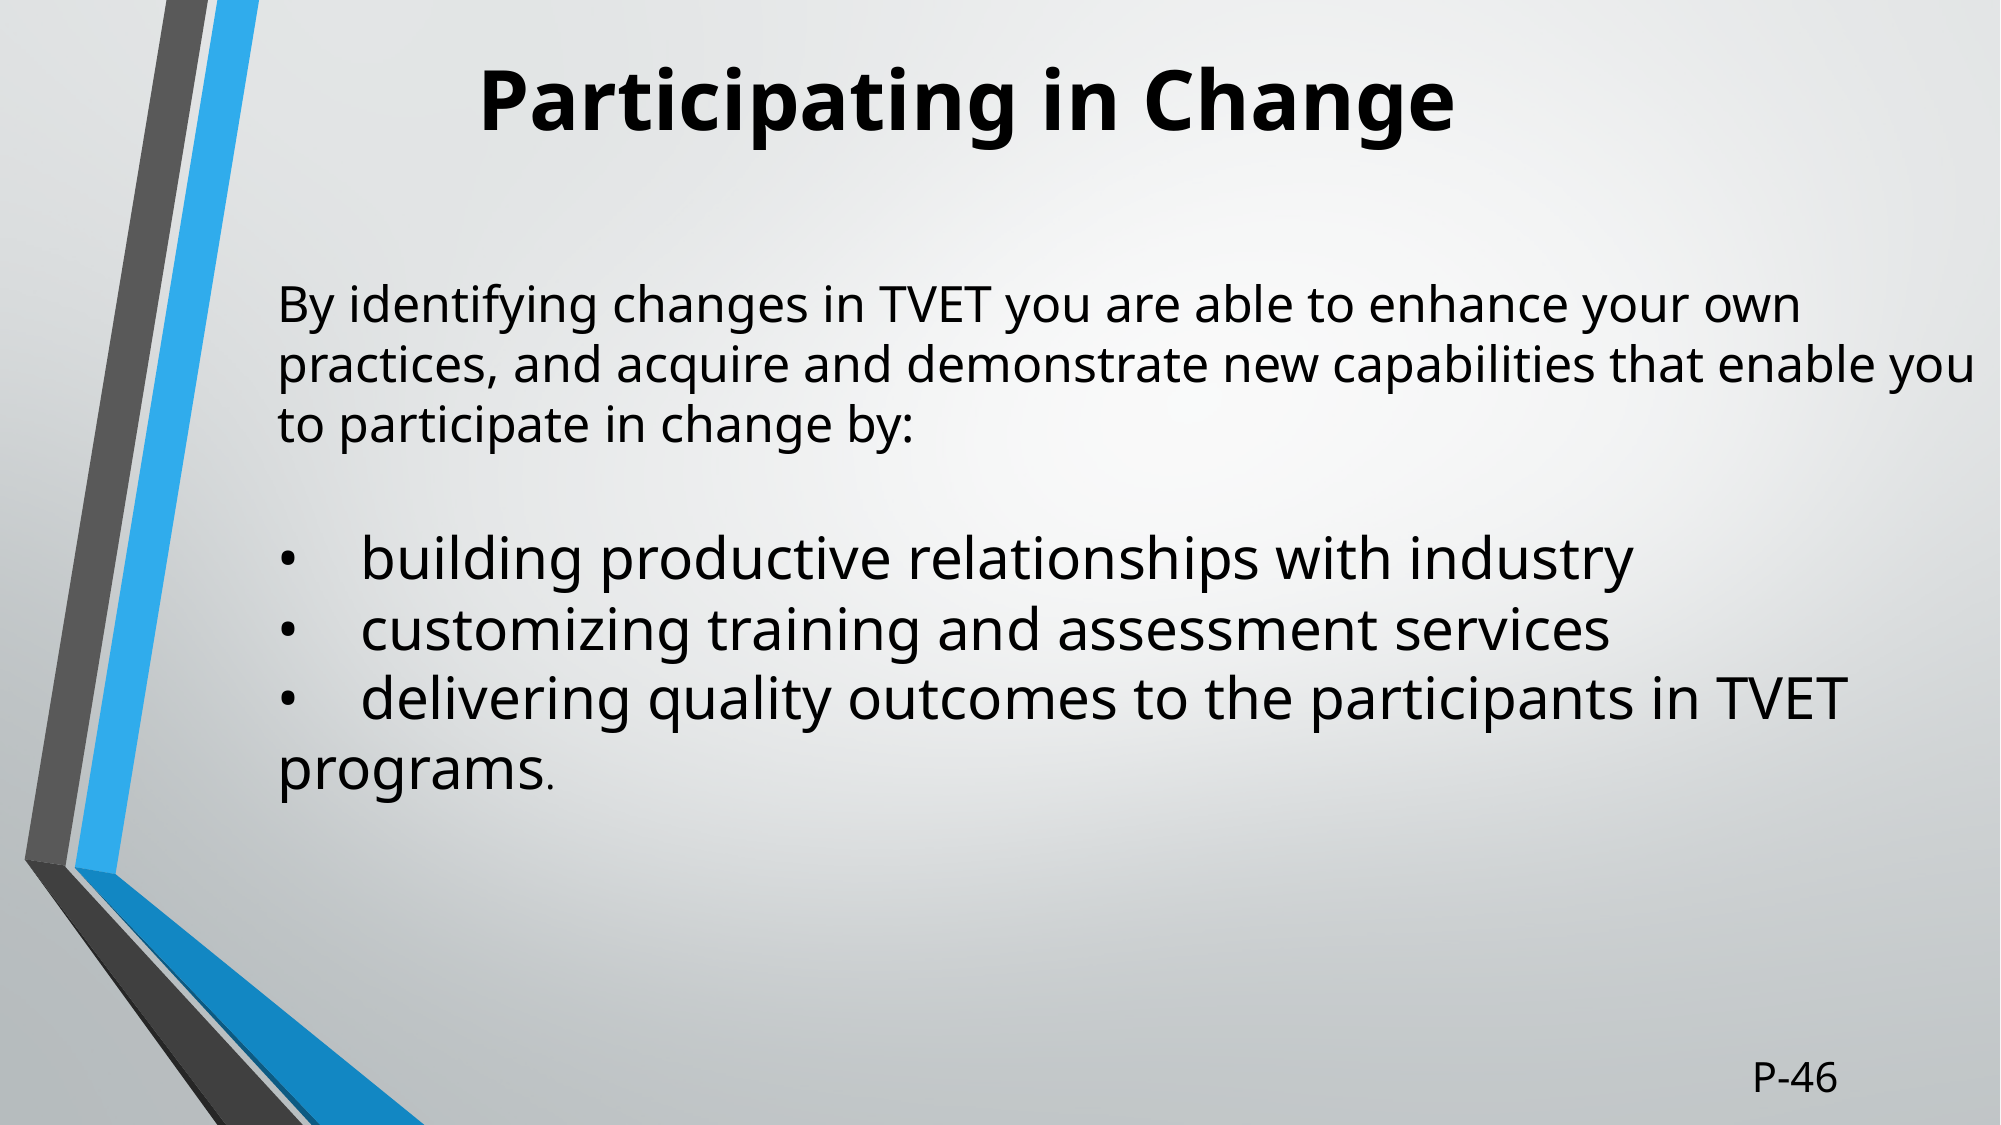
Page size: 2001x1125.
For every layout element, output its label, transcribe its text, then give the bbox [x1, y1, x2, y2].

text_box P-46 [1737, 1043, 2000, 1108]
text_box By identifying changes in TVET you are able to enhance your own practices, and acquire and demonstrate new capabilities that enable you to participate in change by: [262, 264, 2000, 460]
text_box • building productive relationships with industry • customizing training and assessment services • delivering quality outcomes to the participants in TVET programs. [262, 514, 1974, 809]
title Participating in Change [66, 25, 1869, 170]
